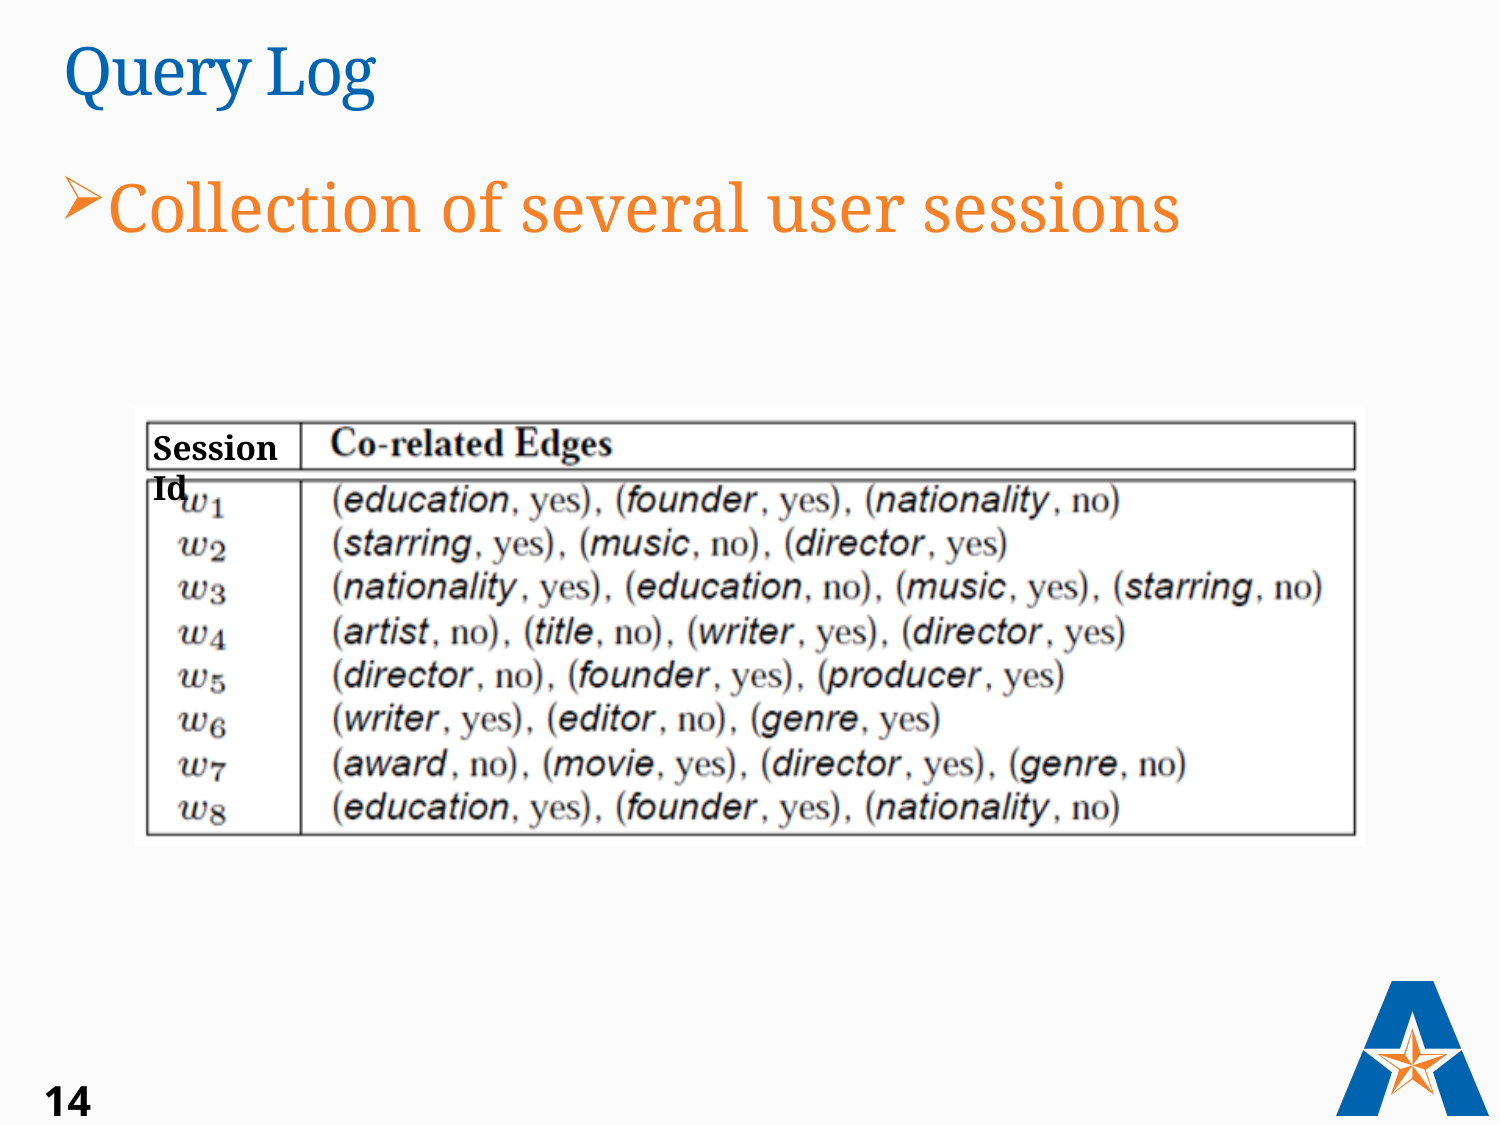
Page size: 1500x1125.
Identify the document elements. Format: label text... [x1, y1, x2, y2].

picture [1336, 981, 1489, 1116]
title Query Log [63, 37, 1436, 111]
picture [134, 406, 1365, 847]
text_box 14 [0, 1074, 92, 1125]
list Collection of several user sessions [59, 165, 1447, 247]
